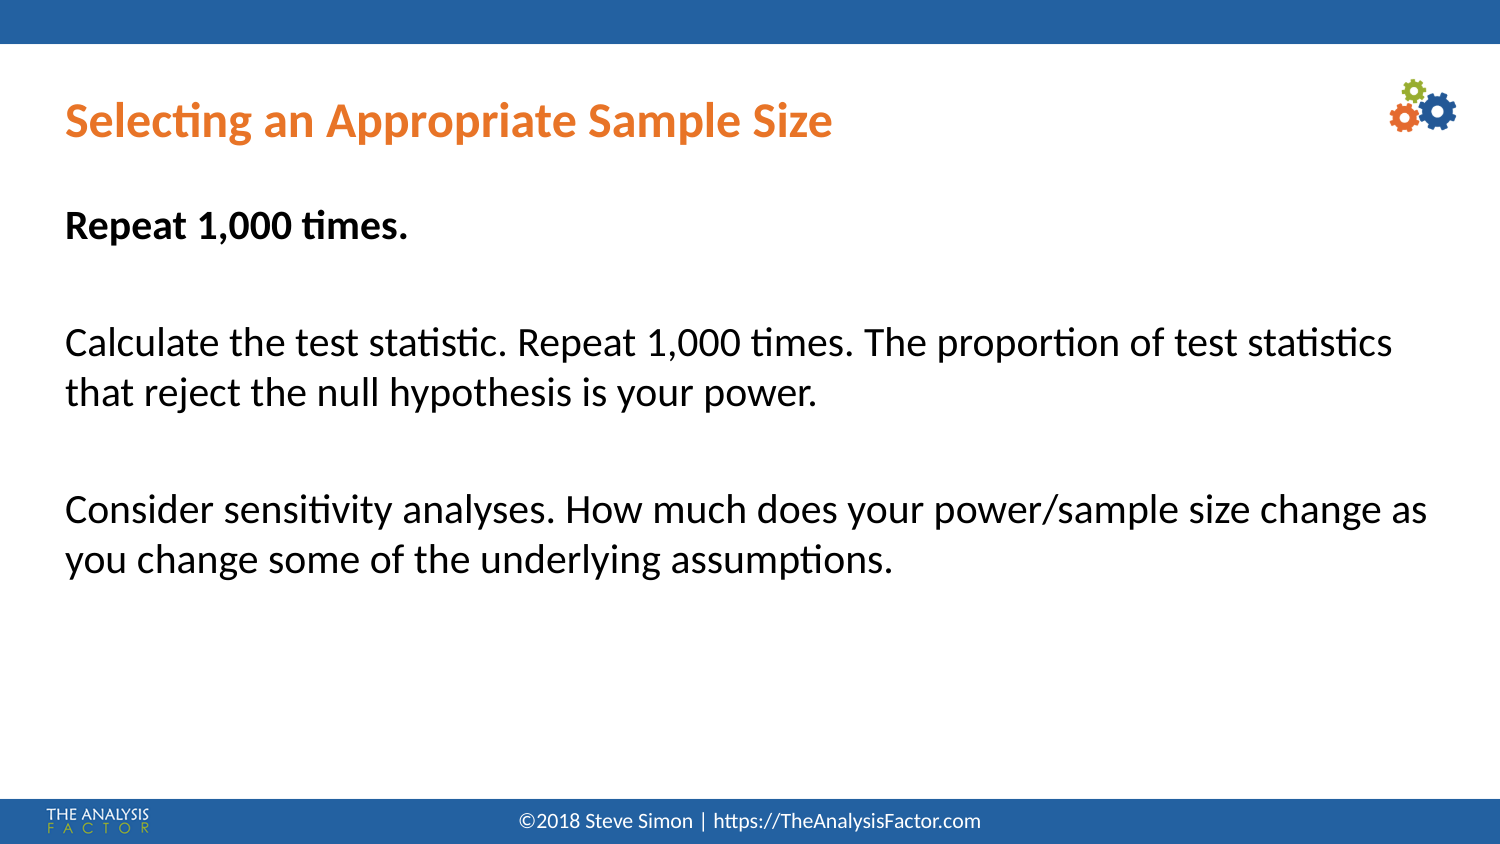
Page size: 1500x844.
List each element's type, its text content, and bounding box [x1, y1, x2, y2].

picture [0, 0, 1500, 844]
footer ©2018 Steve Simon | https://TheAnalysisFactor.com [443, 796, 1057, 842]
title Selecting an Appropriate Sample Size [50, 46, 1450, 188]
list Repeat 1,000 times. Calculate the test statistic. Repeat 1,000 times. The proportion of test statistics that reject the null hypothesis is your power. Consider sensitivity analyses. How much does your power/sample size change as you change some of the underlying assumptions. [50, 190, 1450, 791]
